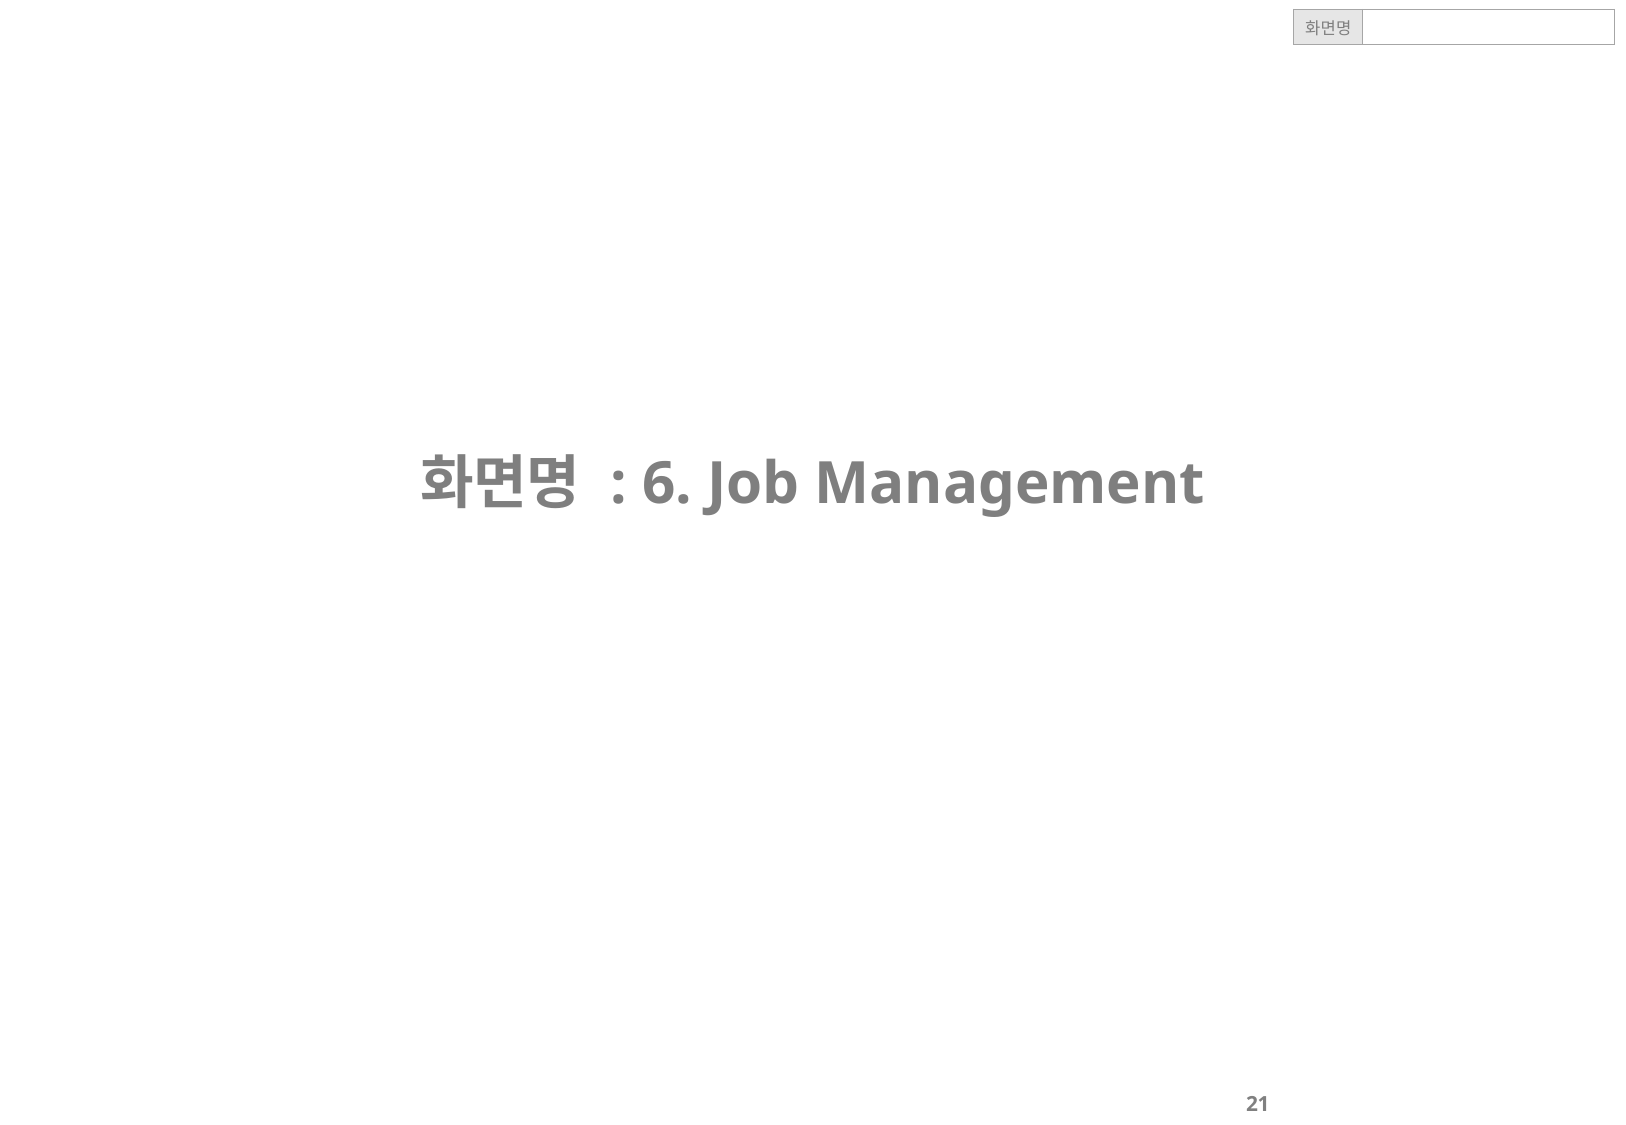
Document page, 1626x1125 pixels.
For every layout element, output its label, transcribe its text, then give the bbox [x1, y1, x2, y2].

title 화면명 : 6. Job Management [164, 403, 1461, 557]
